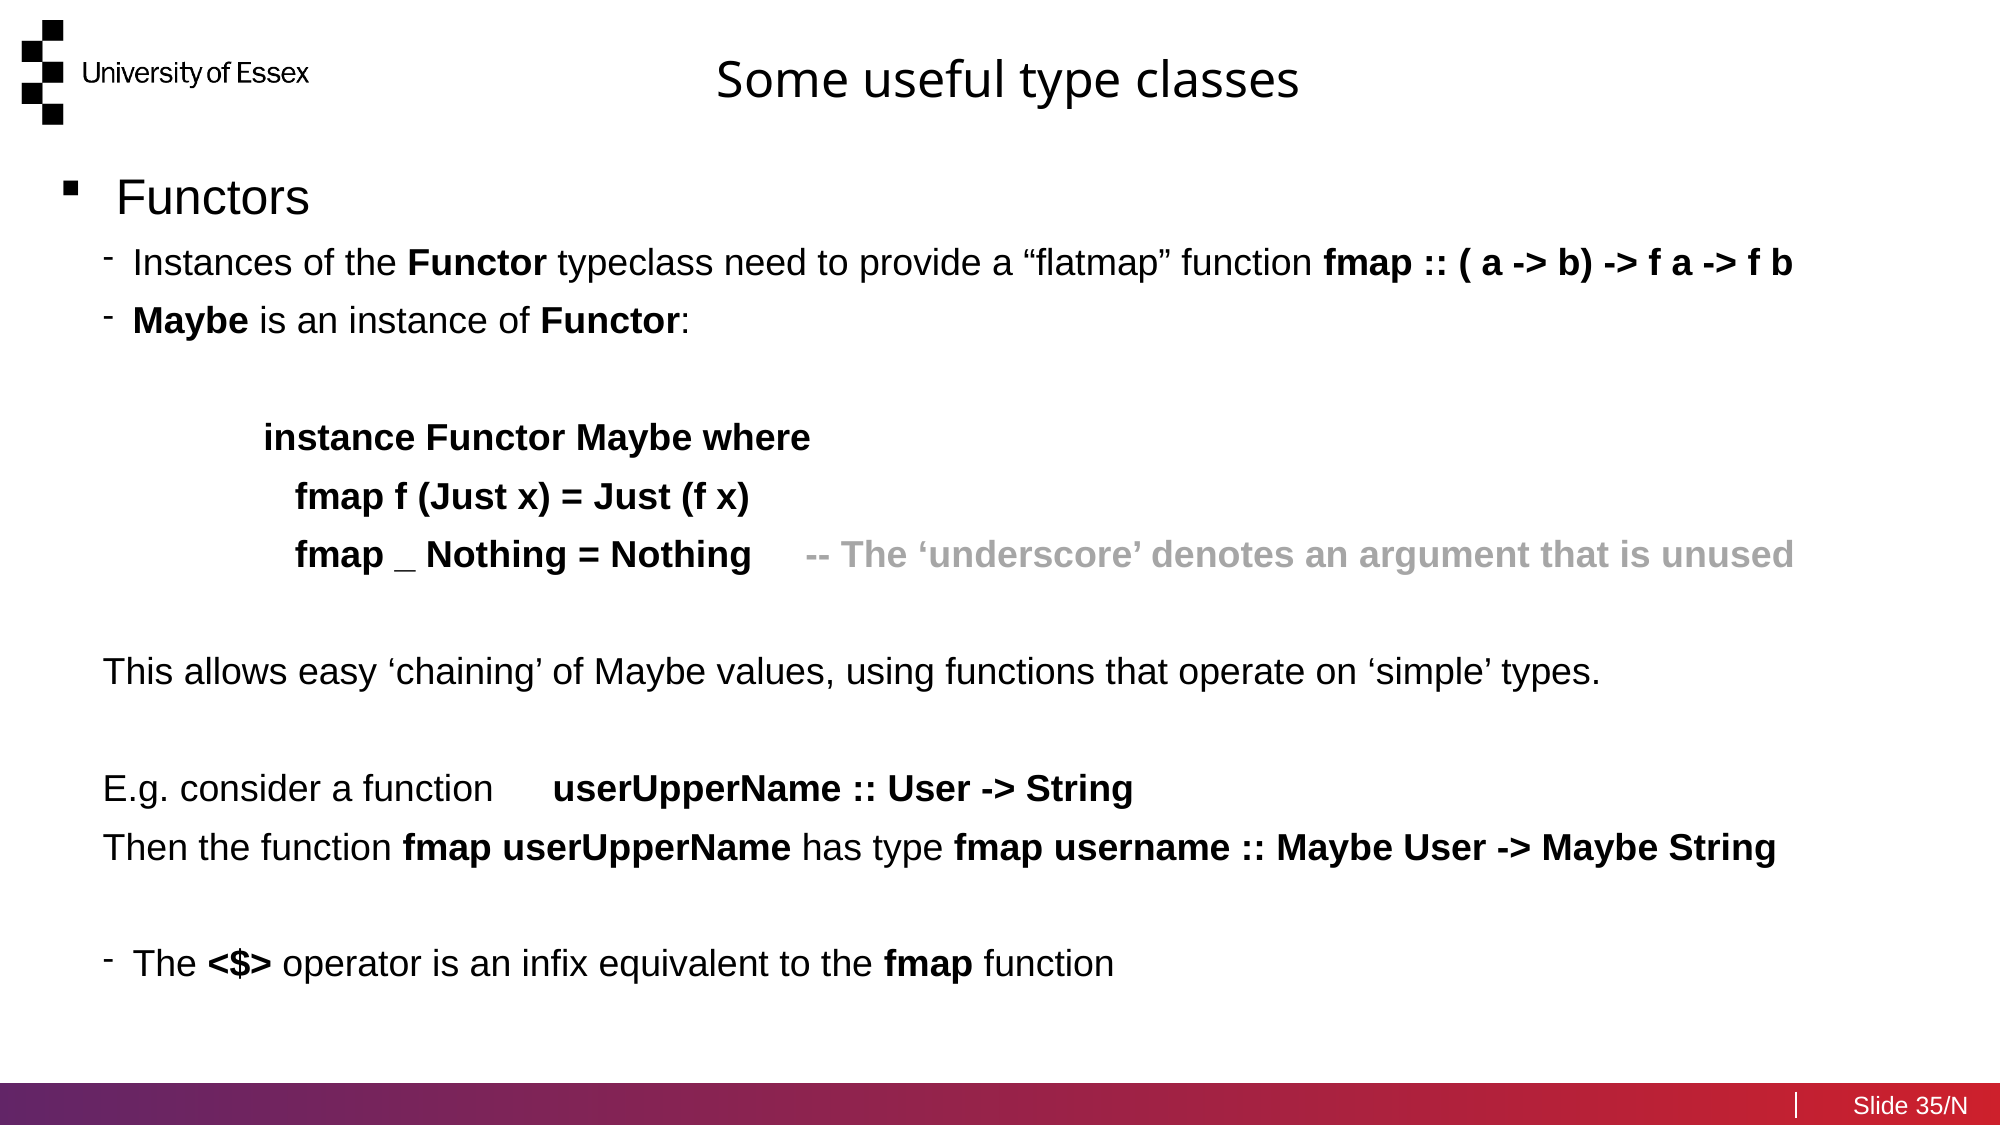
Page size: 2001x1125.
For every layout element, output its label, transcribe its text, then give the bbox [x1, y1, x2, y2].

list Some useful type classes [58, 22, 1959, 89]
slide_number 35/N [1915, 1083, 2000, 1125]
list Functors Instances of the Functor typeclass need to provide a “flatmap” function fmap :: ( a -> b) -> f a -> f b Maybe is an instance of Functor: instance Functor Maybe where fmap f (Just x) = Just (f x) fmap _ Nothing = Nothing -- The ‘underscore’ denotes an argument that is unused This allows easy ‘chaining’ of Maybe values, using functions that operate on ‘simple’ types. E.g. consider a function userUpperName :: User -> String Then the function fmap userUpperName has type fmap username :: Maybe User -> Maybe String The <$> operator is an infix equivalent to the fmap function [58, 92, 1959, 1084]
picture [0, 0, 330, 146]
